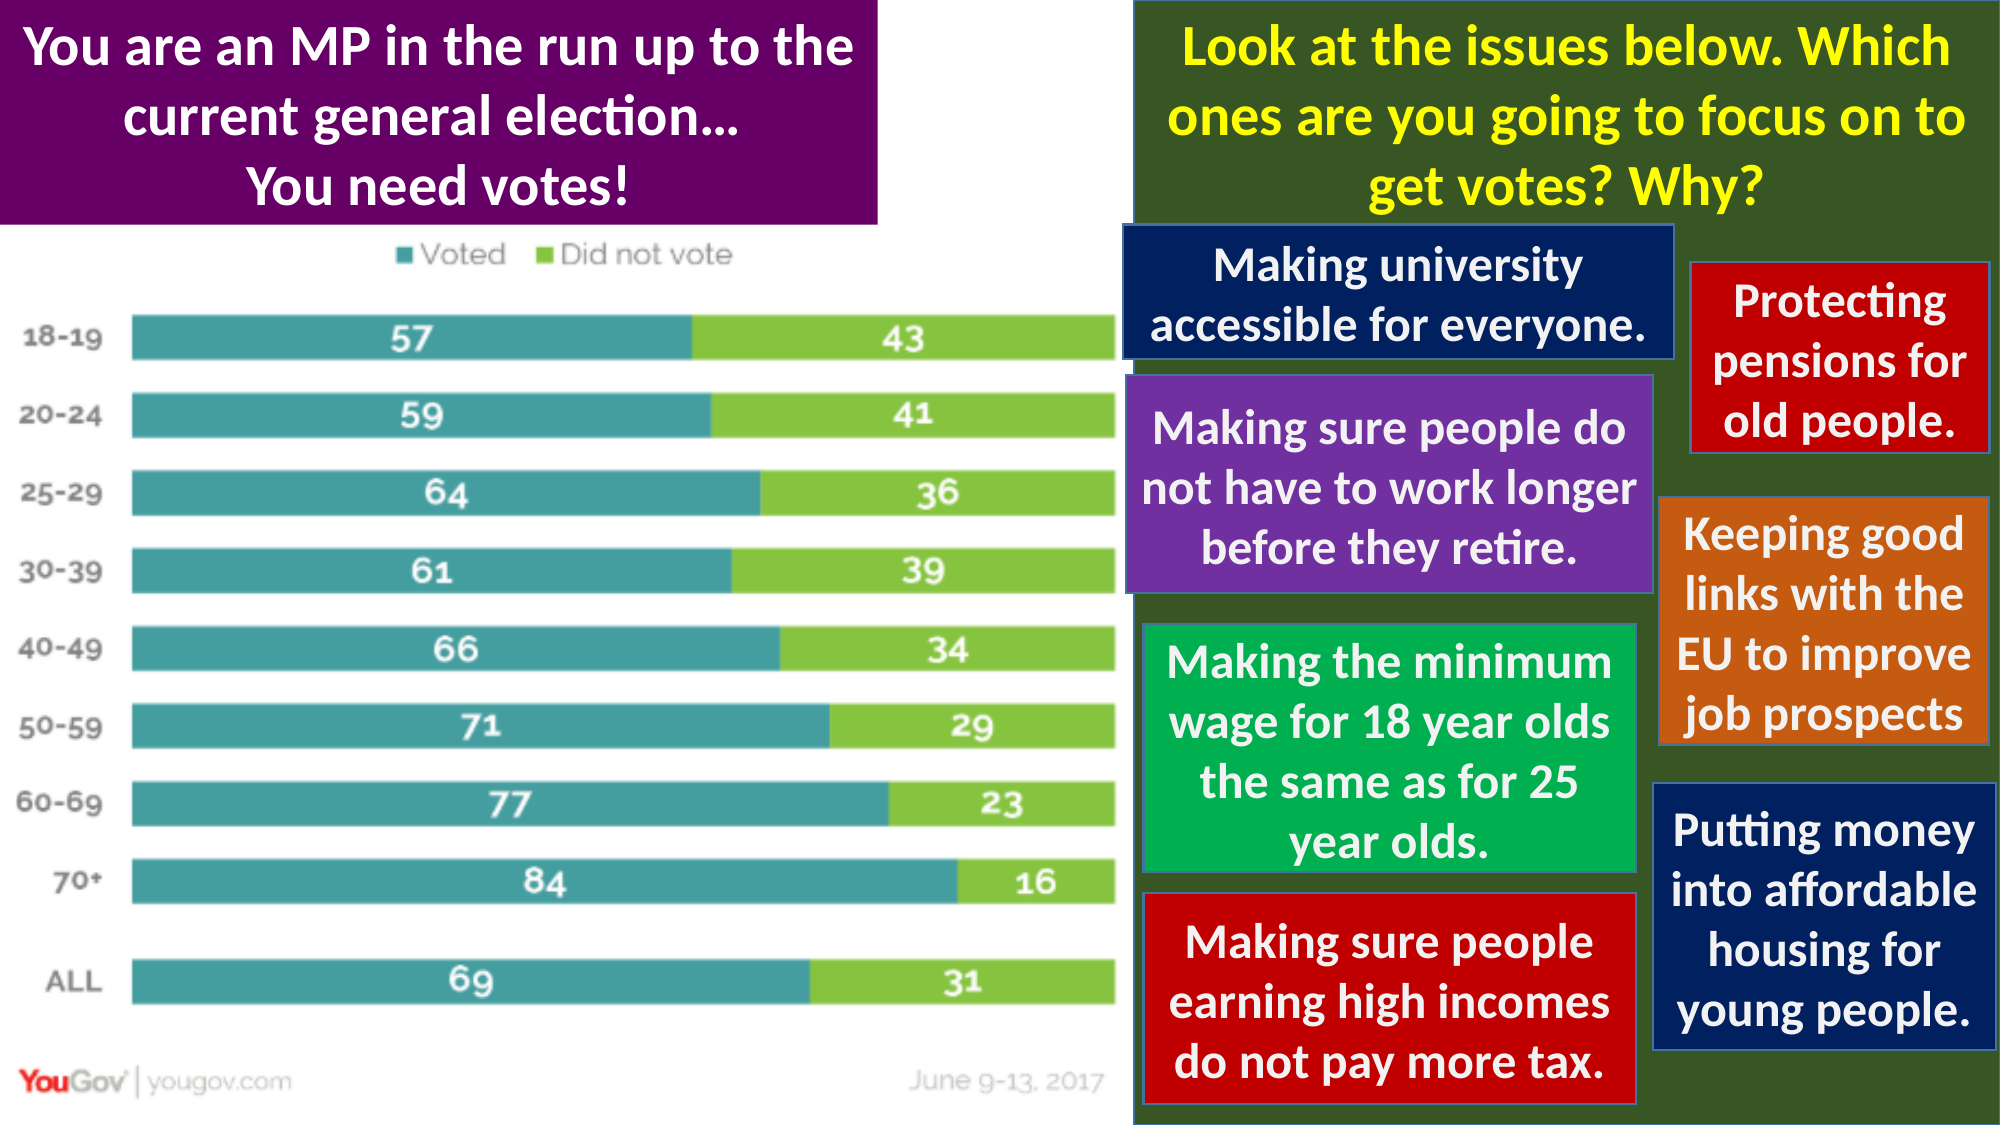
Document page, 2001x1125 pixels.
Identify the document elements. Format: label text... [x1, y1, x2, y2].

text_box Making sure people earning high incomes do not pay more tax. [1142, 892, 1637, 1105]
text_box Making sure people do not have to work longer before they retire. [1128, 374, 1654, 594]
text_box Making university accessible for everyone. [1122, 223, 1675, 360]
picture [15, 231, 1128, 1113]
text_box Protecting pensions for old people. [1689, 261, 1991, 454]
text_box Look at the issues below. Which ones are you going to focus on to get votes? Why? [1133, 0, 2000, 1125]
text_box Putting money into affordable housing for young people. [1652, 782, 1997, 1051]
text_box Making the minimum wage for 18 year olds the same as for 25 year olds. [1142, 623, 1637, 873]
text_box You are an MP in the run up to the current general election… You need votes! [0, 0, 878, 225]
text_box Keeping good links with the EU to improve job prospects [1658, 496, 1990, 746]
